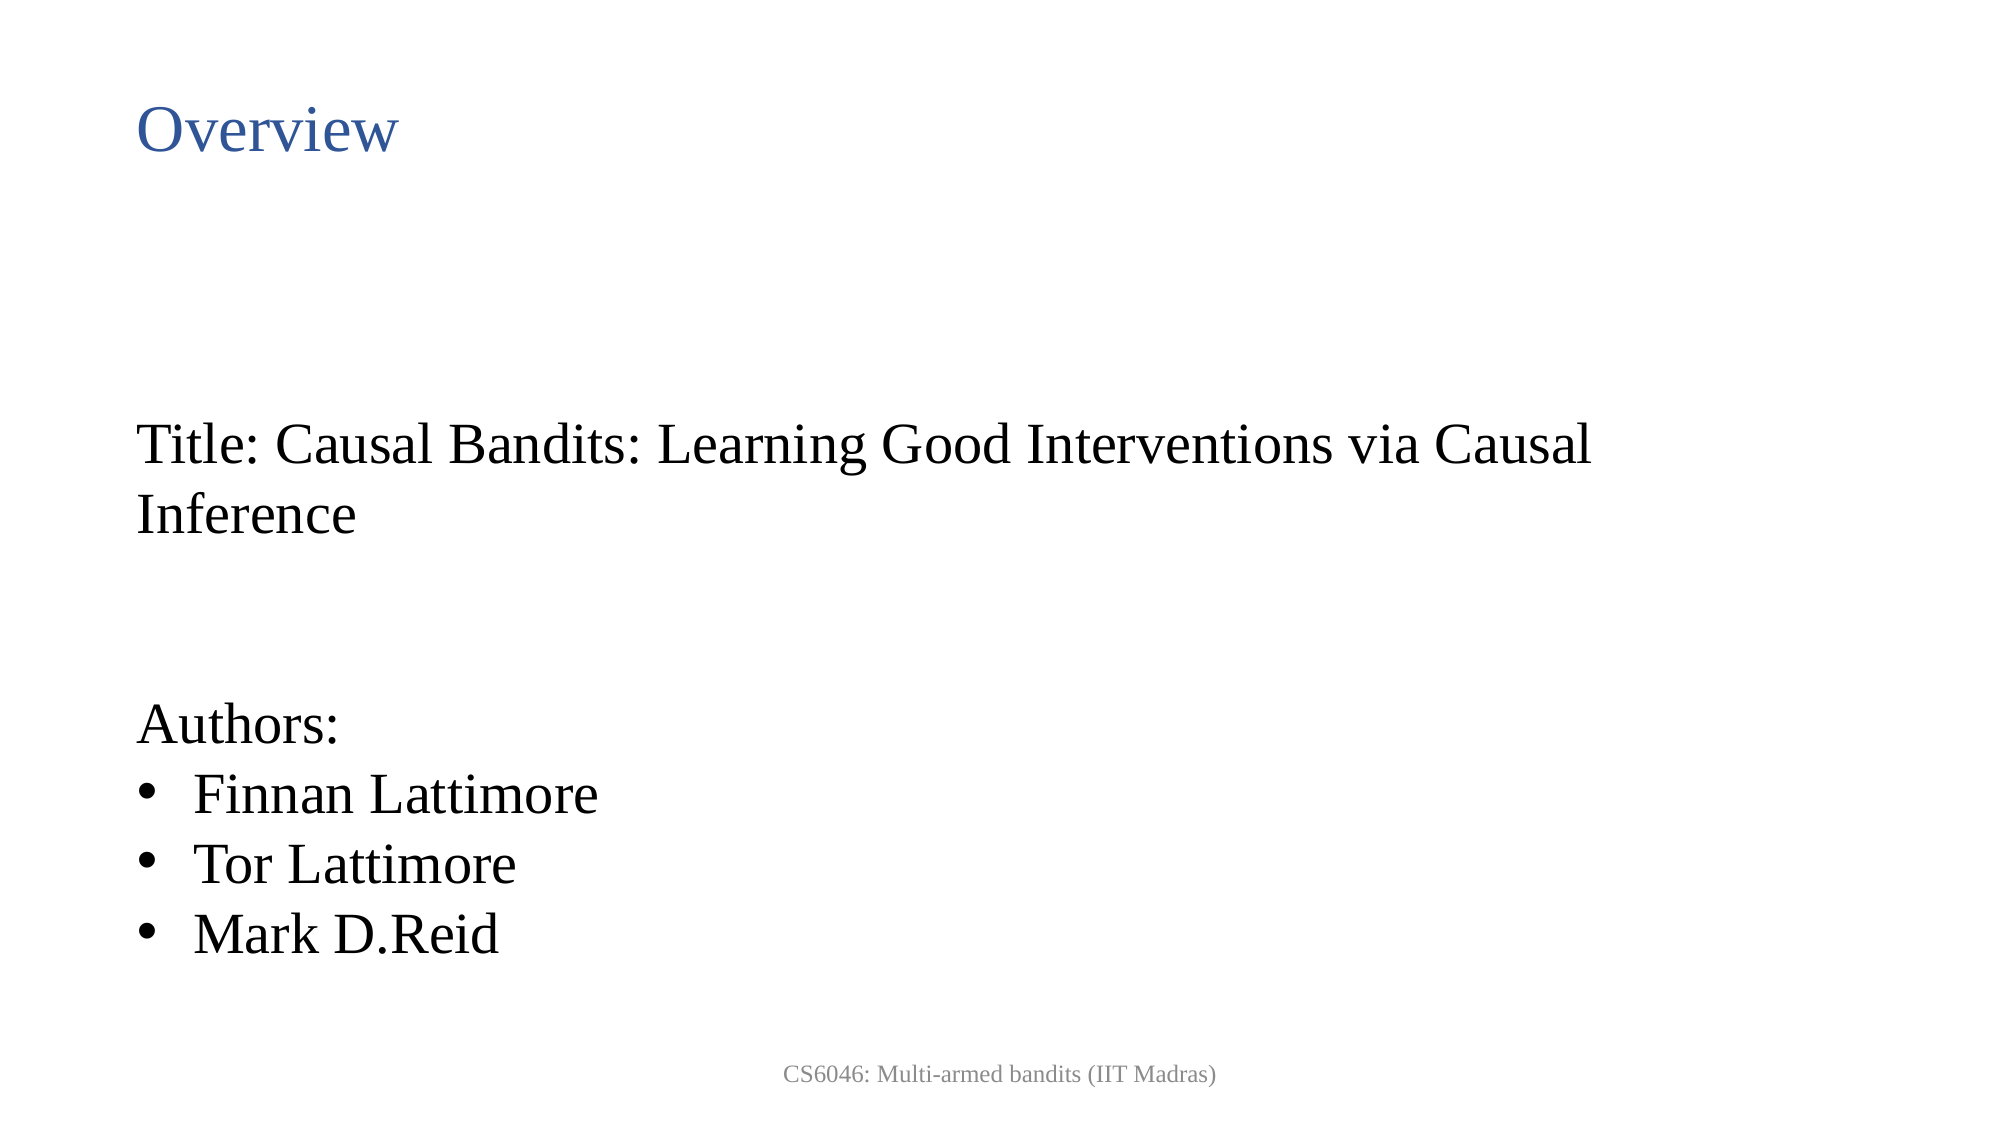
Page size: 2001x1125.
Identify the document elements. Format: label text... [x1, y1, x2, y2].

text_box Overview Title: Causal Bandits: Learning Good Interventions via Causal Inference Authors: Finnan Lattimore Tor Lattimore Mark D.Reid [122, 77, 1824, 973]
footer CS6046: Multi-armed bandits (IIT Madras) [662, 1042, 1338, 1103]
